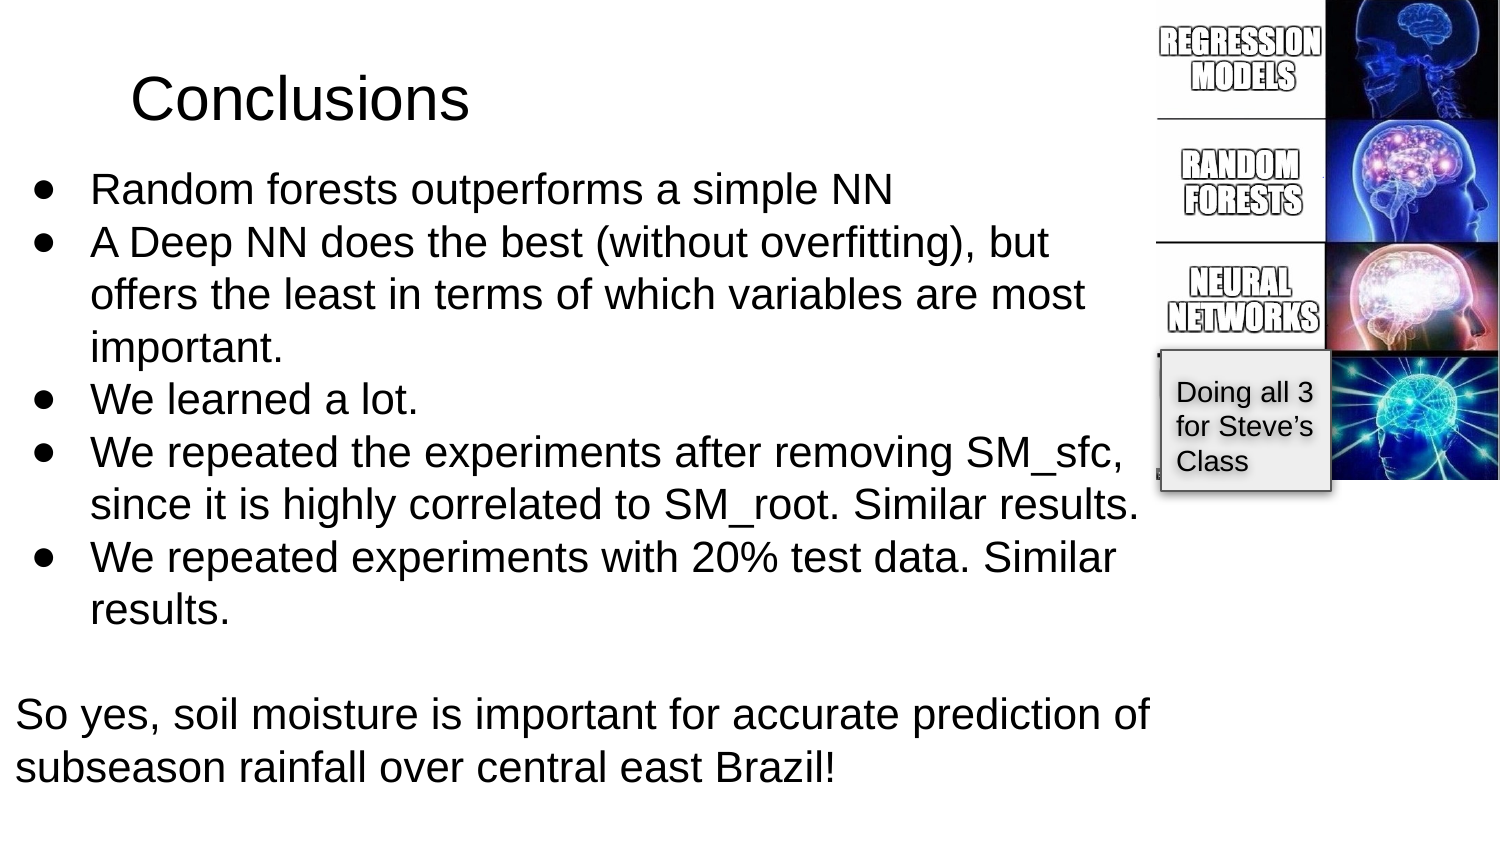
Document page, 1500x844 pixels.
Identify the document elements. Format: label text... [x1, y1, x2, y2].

text_box Conclusions [115, 42, 606, 146]
picture [1155, 0, 1500, 480]
text_box Random forests outperforms a simple NN A Deep NN does the best (without overfitting), but offers the least in terms of which variables are most important. We learned a lot. We repeated the experiments after removing SM_sfc, since it is highly correlated to SM_root. Similar results. We repeated experiments with 20% test data. Similar results. So yes, soil moisture is important for accurate prediction of subseason rainfall over central east Brazil! [0, 146, 1168, 714]
